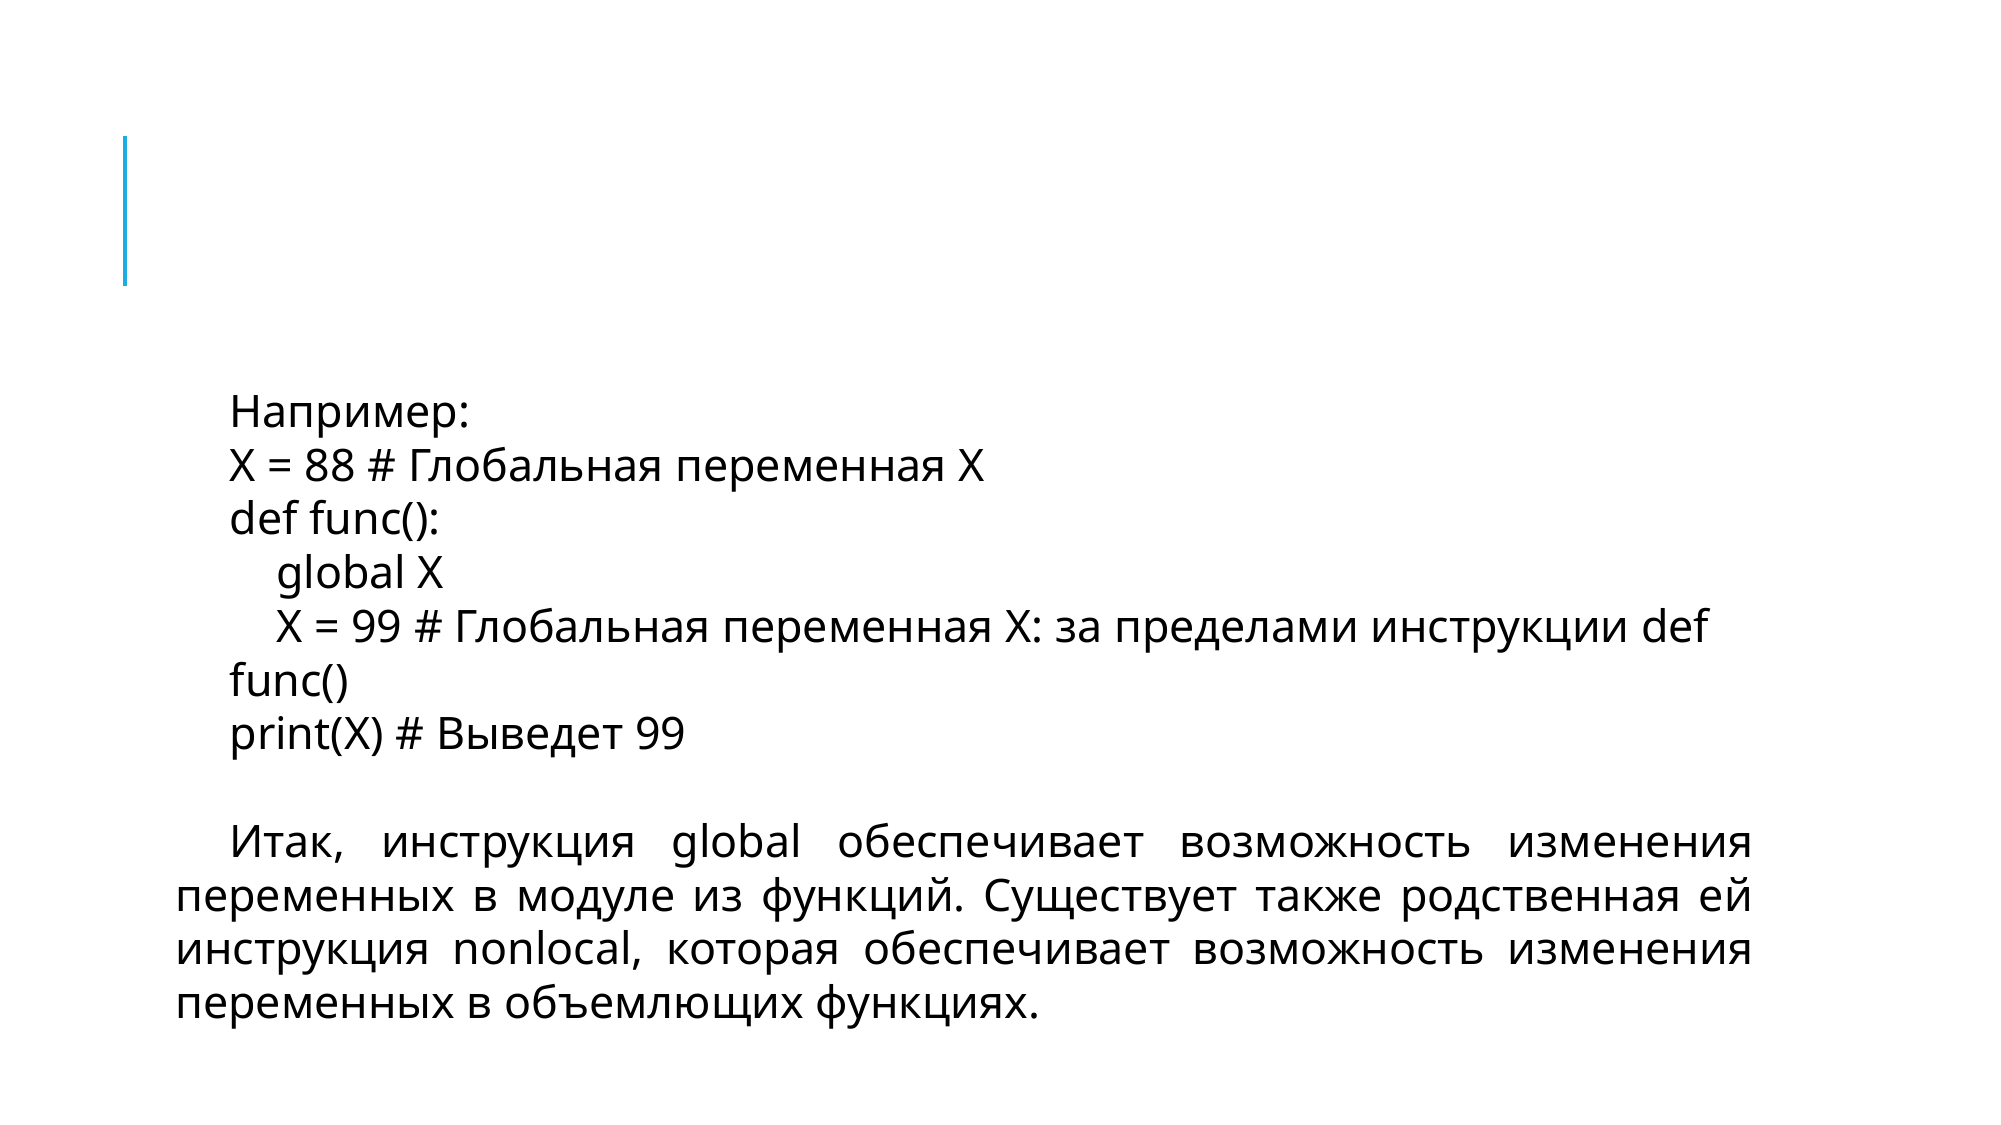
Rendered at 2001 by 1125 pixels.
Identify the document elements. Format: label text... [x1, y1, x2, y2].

list Например: X = 88 # Глобальная переменная X def func(): global X X = 99 # Глобальная переменная X: за пределами инструкции def func() print(X) # Выведет 99 Итак, инструкция global обеспечивает возможность изменения переменных в модуле из функций. Существует также родственная ей инструкция nonlocal, которая обеспечивает возможность изменения переменных в объемлющих функциях. [168, 375, 1763, 1035]
